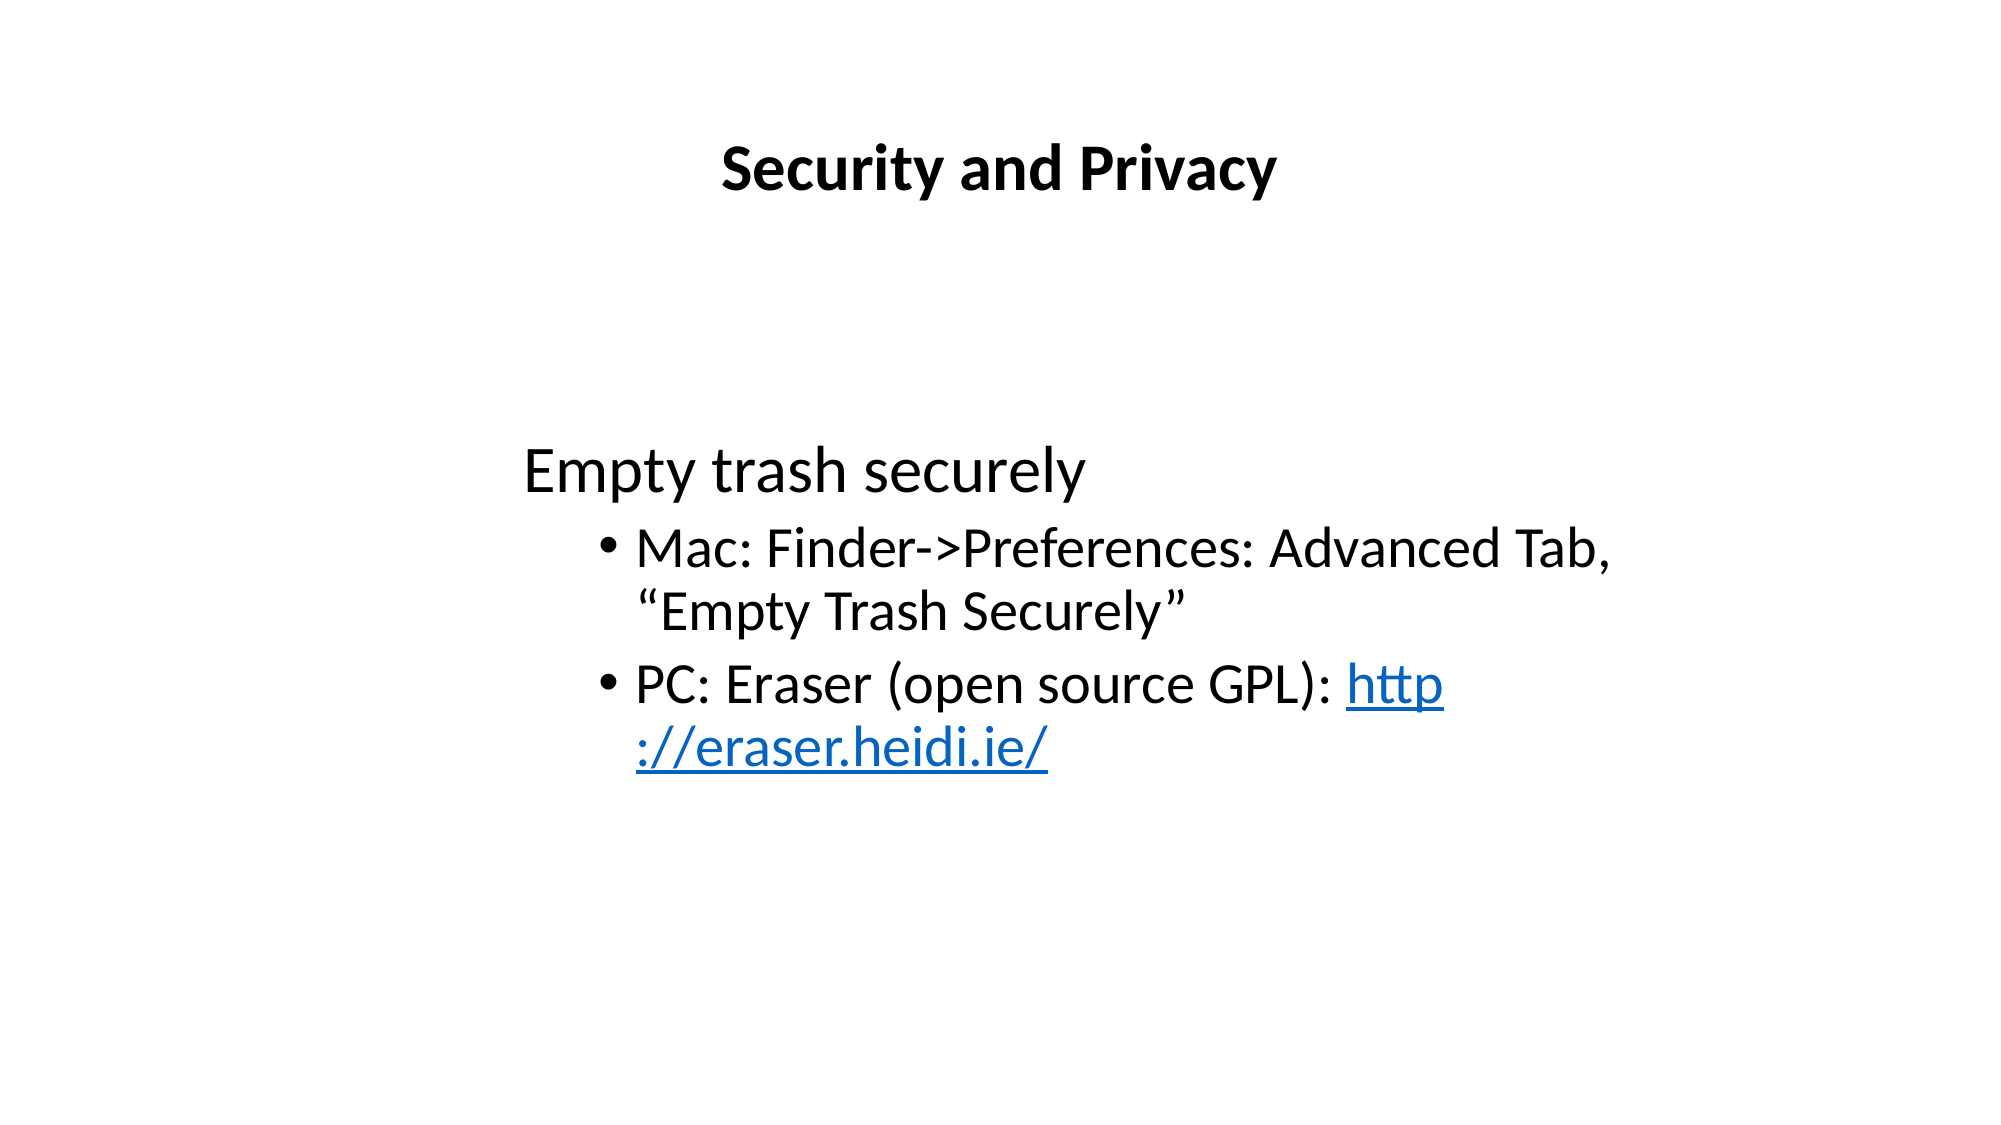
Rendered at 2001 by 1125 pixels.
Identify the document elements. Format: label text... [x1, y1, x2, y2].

list Empty trash securely Mac: Finder->Preferences: Advanced Tab, “Empty Trash Securely” PC: Eraser (open source GPL): http://eraser.heidi.ie/ [508, 364, 1647, 1060]
title Security and Privacy [137, 59, 1863, 278]
